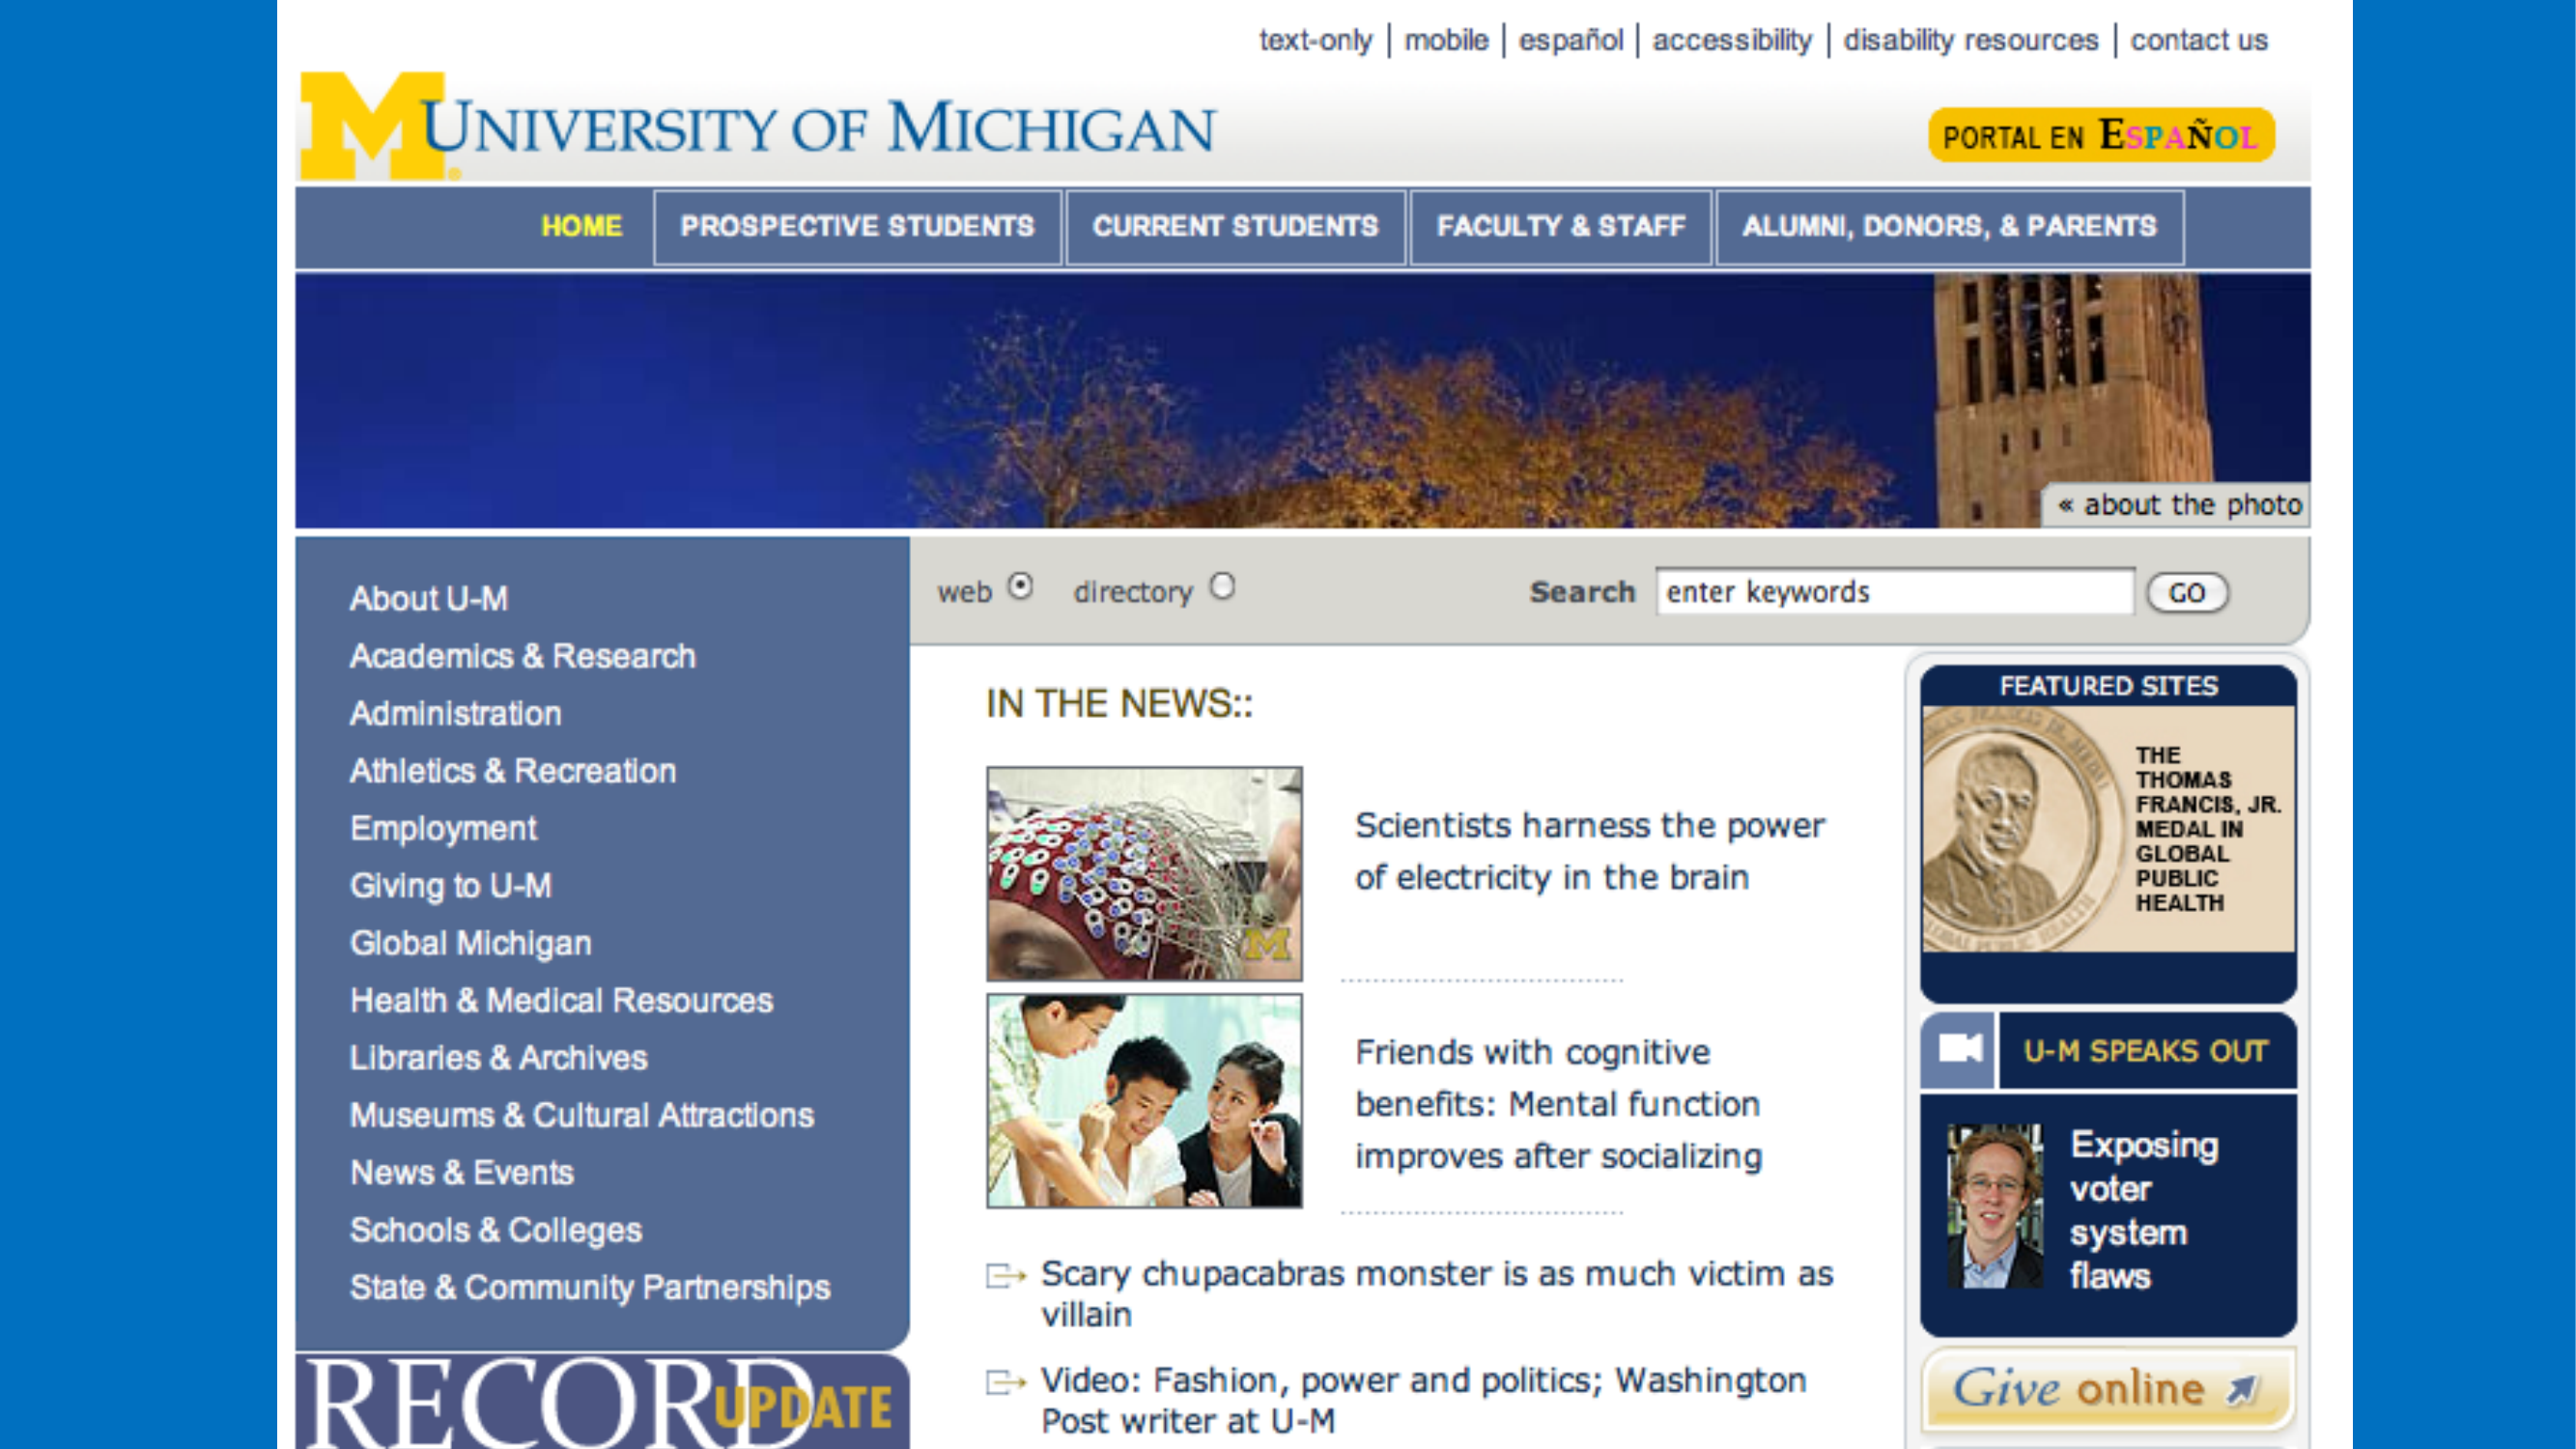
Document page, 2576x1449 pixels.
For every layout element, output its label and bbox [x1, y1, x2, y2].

picture [277, 0, 2353, 1449]
